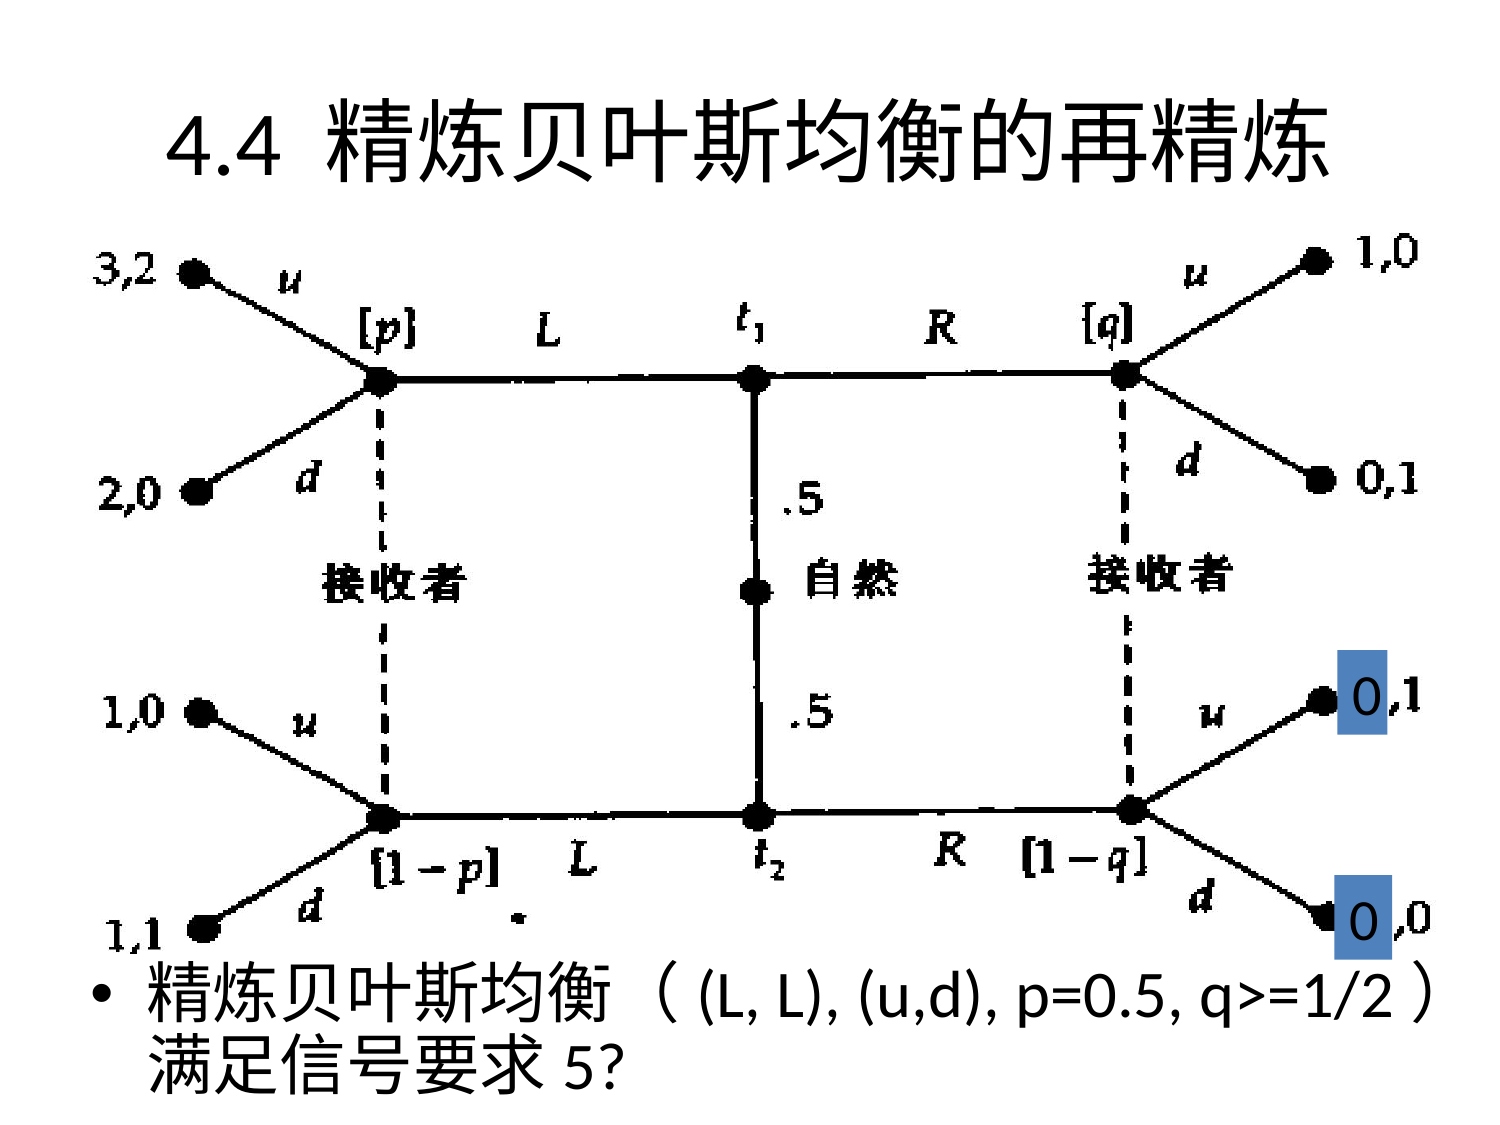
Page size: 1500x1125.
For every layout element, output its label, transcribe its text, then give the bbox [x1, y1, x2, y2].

title 4.4 精炼贝叶斯均衡的再精炼 [74, 44, 1426, 233]
picture [87, 212, 1438, 954]
list 精炼贝叶斯均衡（(L, L), (u,d), p=0.5, q>=1/2）满足信号要求5? [74, 262, 1500, 1125]
